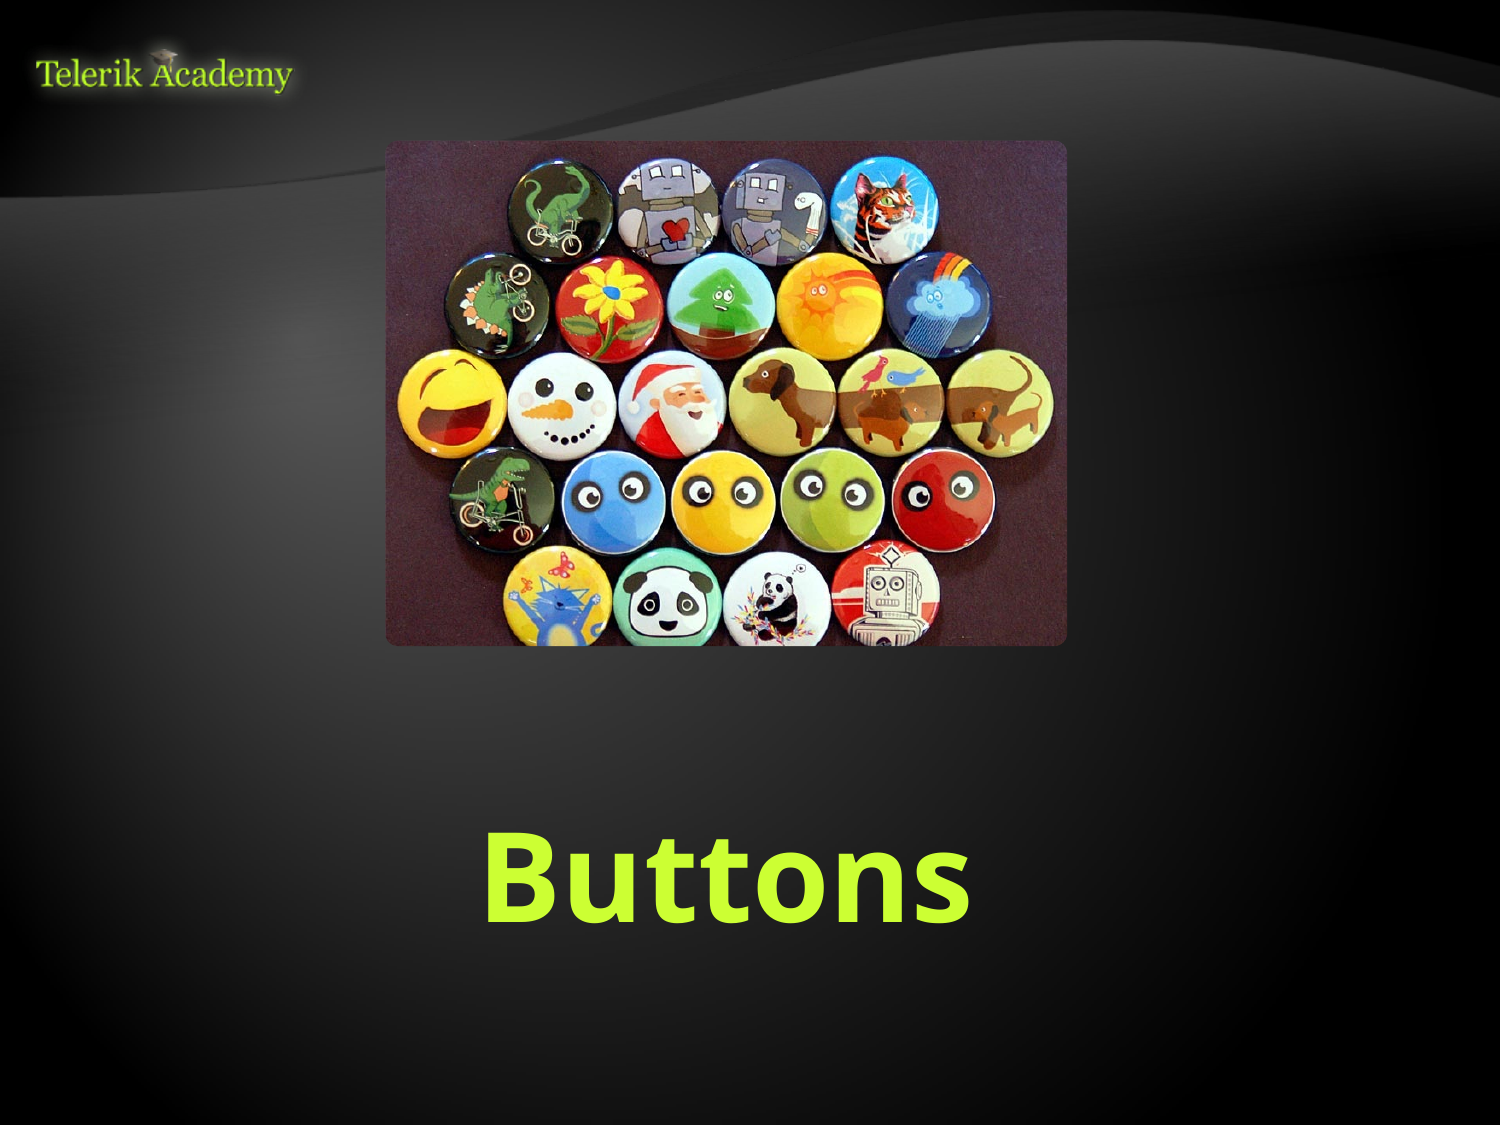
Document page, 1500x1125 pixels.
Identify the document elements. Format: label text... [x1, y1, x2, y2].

picture [0, 0, 1500, 1125]
title Buttons [194, 804, 1258, 925]
